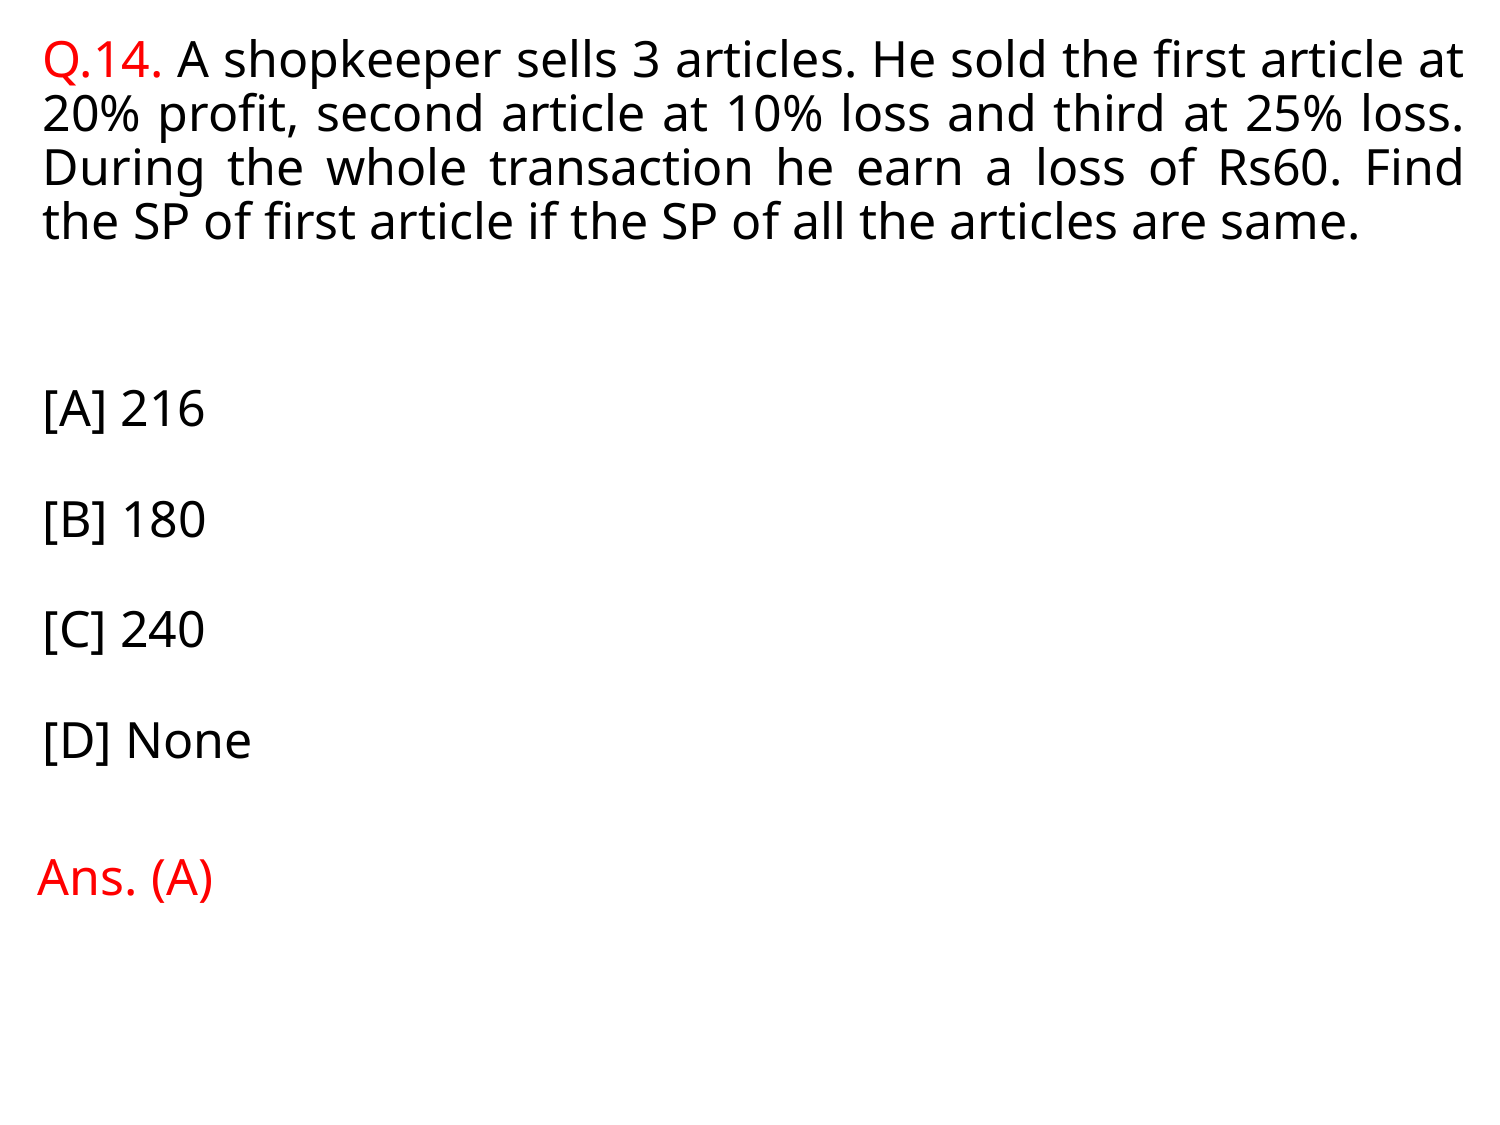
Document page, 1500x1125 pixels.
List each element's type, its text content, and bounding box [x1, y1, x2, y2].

text_box Ans. (A) [23, 838, 360, 913]
list Q.14. A shopkeeper sells 3 articles. He sold the first article at 20% profit, second article at 10% loss and third at 25% loss. During the whole transaction he earn a loss of Rs60. Find the SP of first article if the SP of all the articles are same. [A] 216 [B] 180 [C] 240 [D] None [27, 27, 1481, 765]
